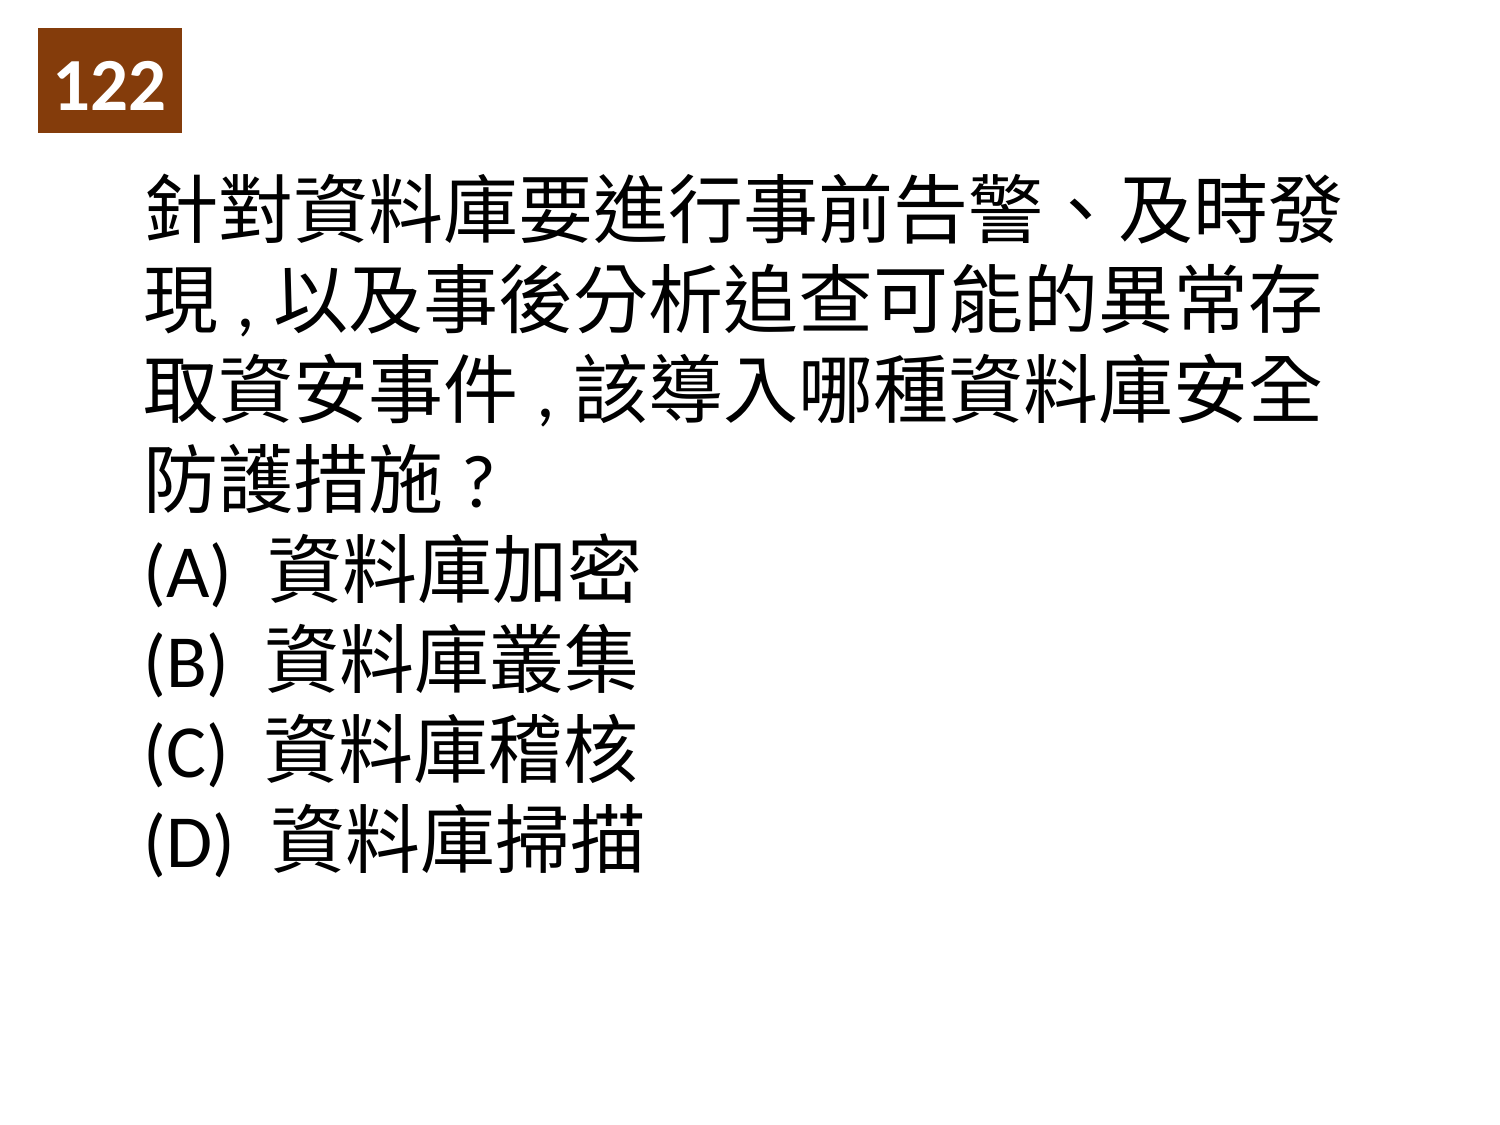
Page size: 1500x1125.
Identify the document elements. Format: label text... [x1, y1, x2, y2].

text_box 針對資料庫要進行事前告警、及時發現,以及事後分析追查可能的異常存取資安事件,該導入哪種資料庫安全防護措施? (A) 資料庫加密 (B) 資料庫叢集 (C) 資料庫稽核 (D) 資料庫掃描 [128, 155, 1372, 890]
text_box 122 [38, 28, 182, 133]
